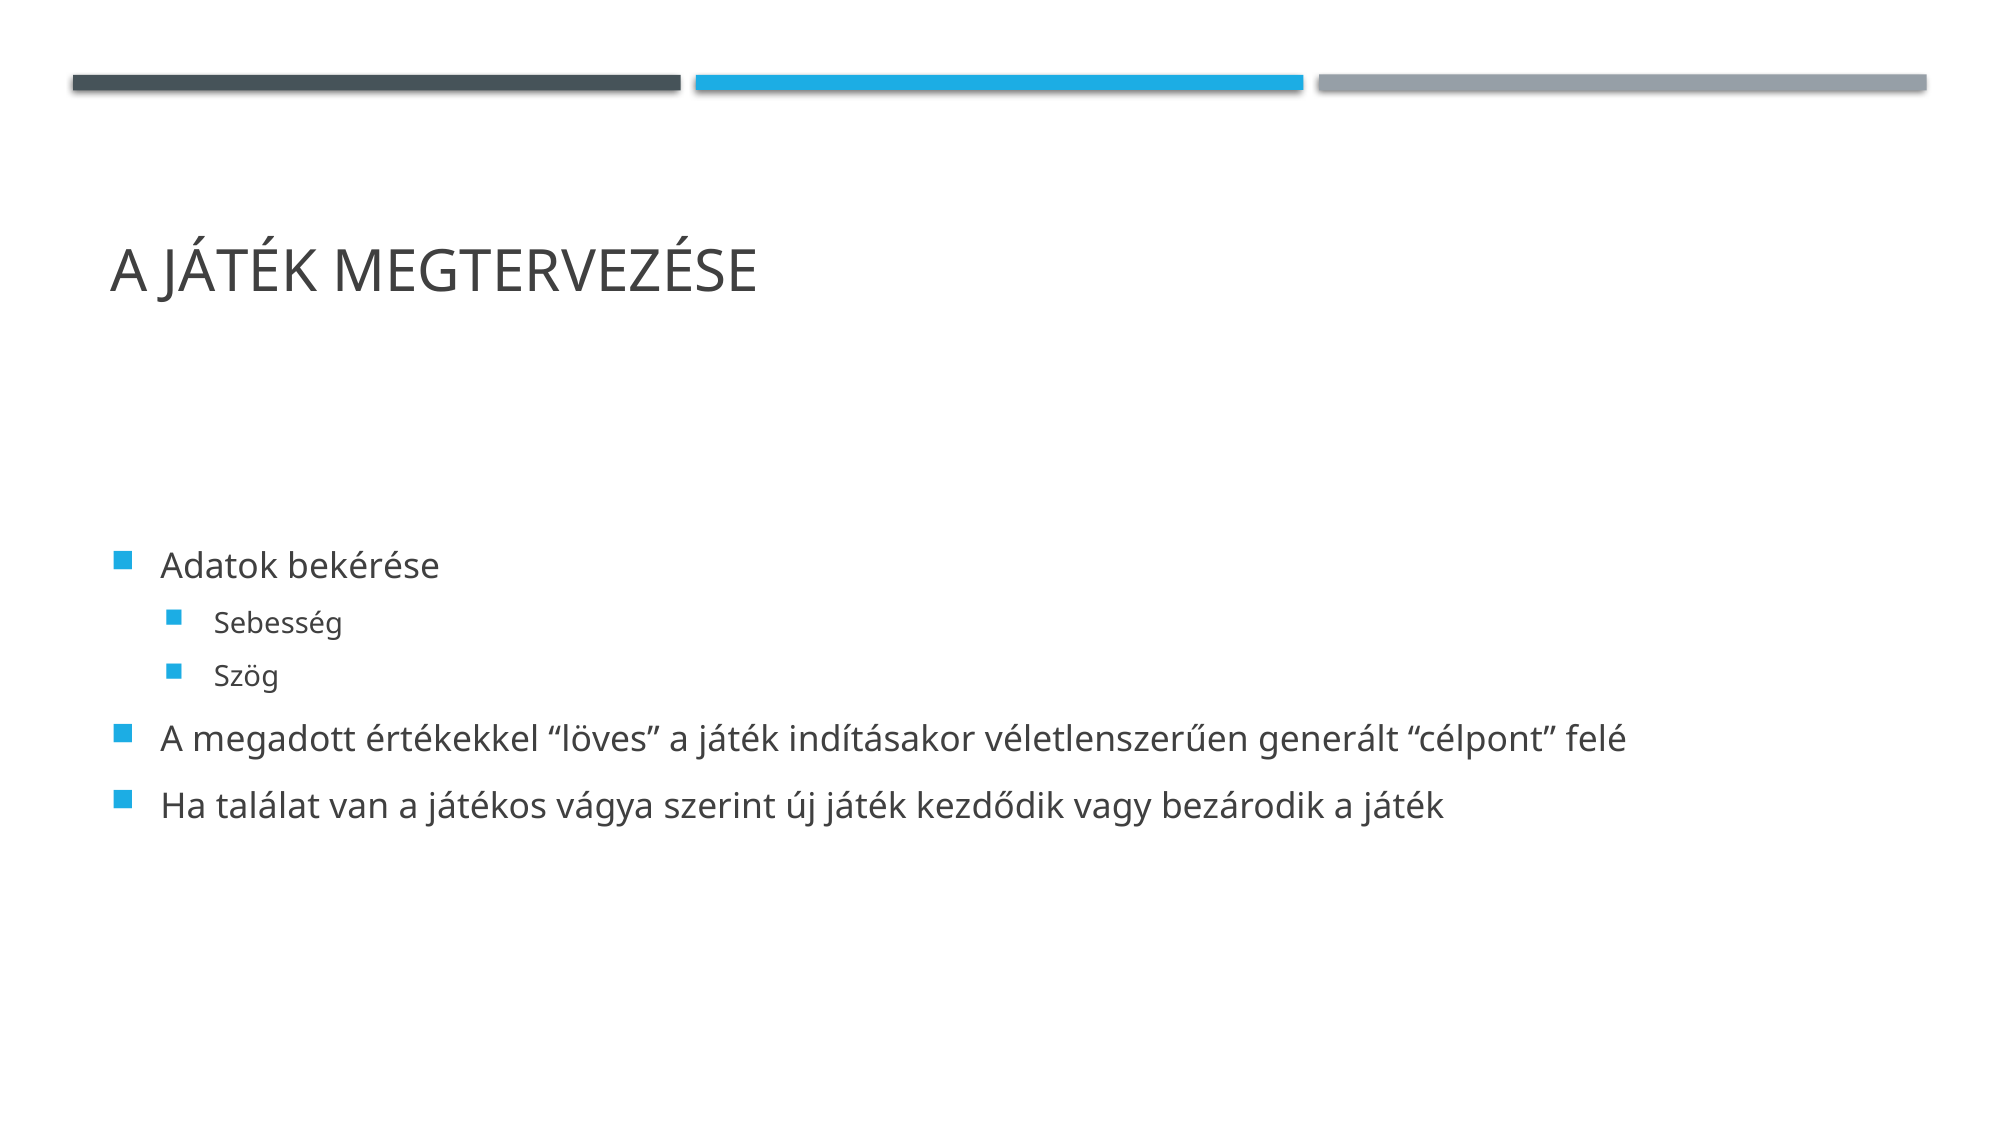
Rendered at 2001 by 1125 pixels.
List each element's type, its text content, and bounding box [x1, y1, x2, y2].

list Adatok bekérése Sebesség Szög A megadott értékekkel “löves” a játék indításakor véletlenszerűen generált “célpont” felé Ha találat van a játékos vágya szerint új játék kezdődik vagy bezárodik a játék [95, 383, 1905, 981]
title A játék megtervezése [95, 115, 1905, 311]
